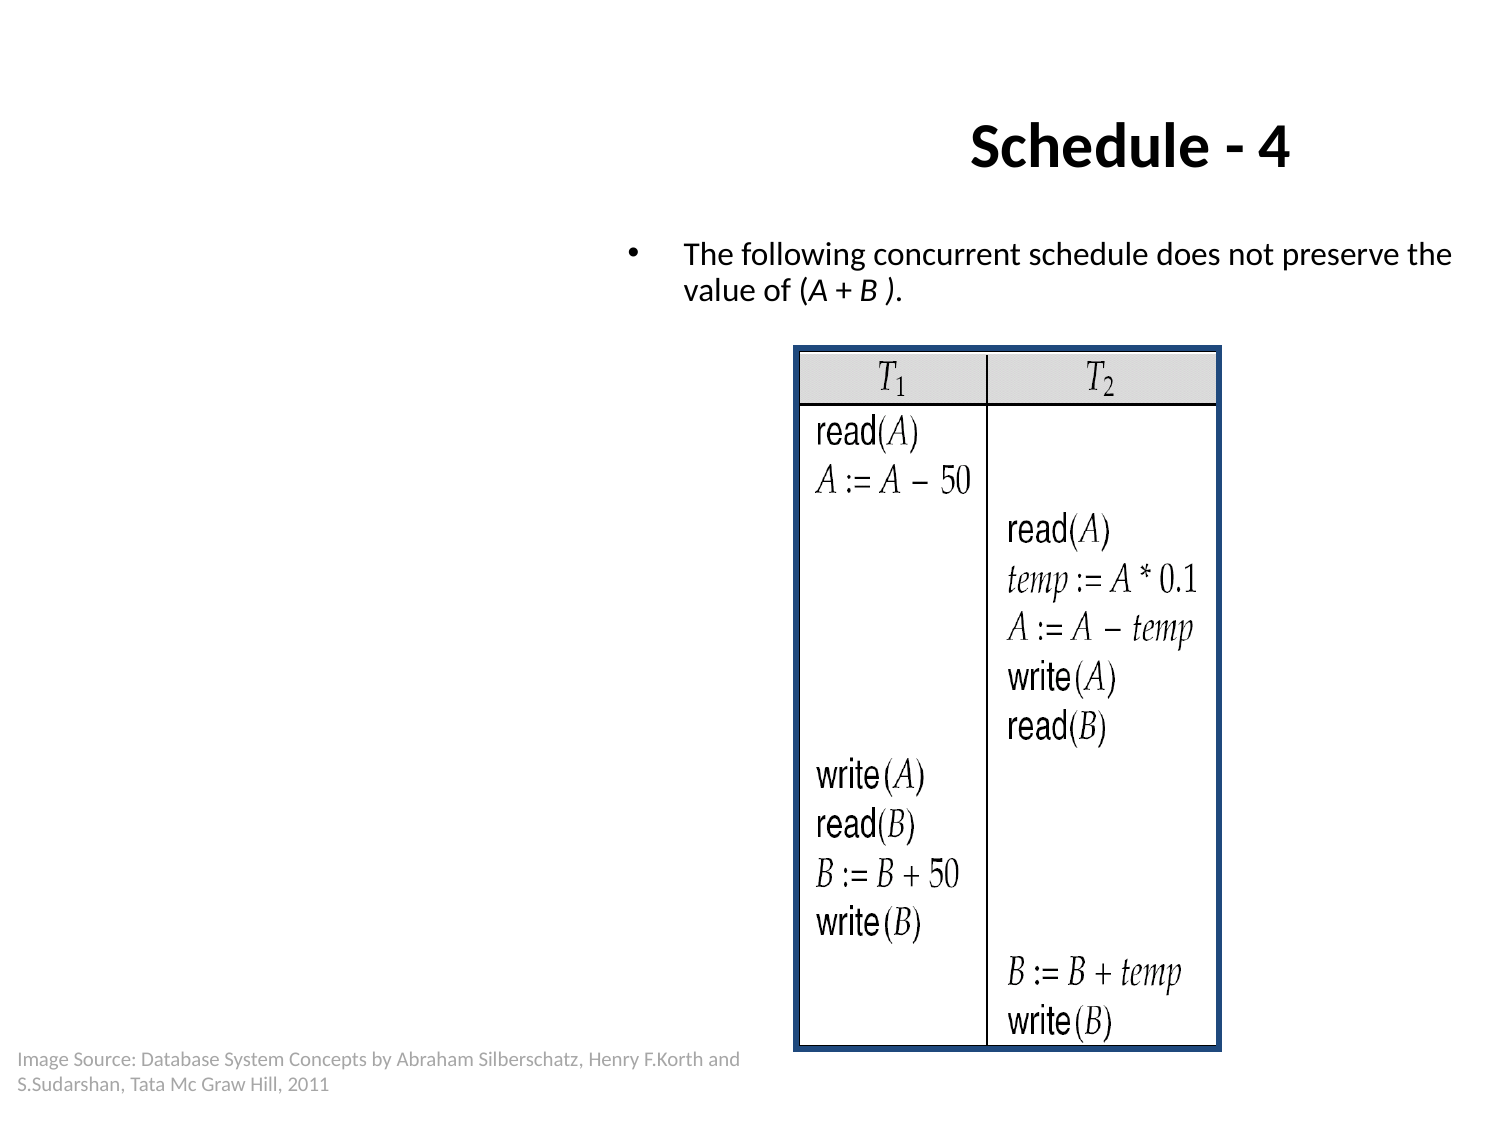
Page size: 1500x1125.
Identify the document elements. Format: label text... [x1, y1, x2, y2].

title Schedule - 4 [912, 95, 1350, 189]
list The following concurrent schedule does not preserve the value of (A + B ). [612, 229, 1471, 396]
picture [798, 351, 1217, 1047]
text_box Image Source: Database System Concepts by Abraham Silberschatz, Henry F.Korth and S.Sudarshan, Tata Mc Graw Hill, 2011 [2, 1045, 800, 1112]
slide_number 17 [512, 1042, 988, 1103]
